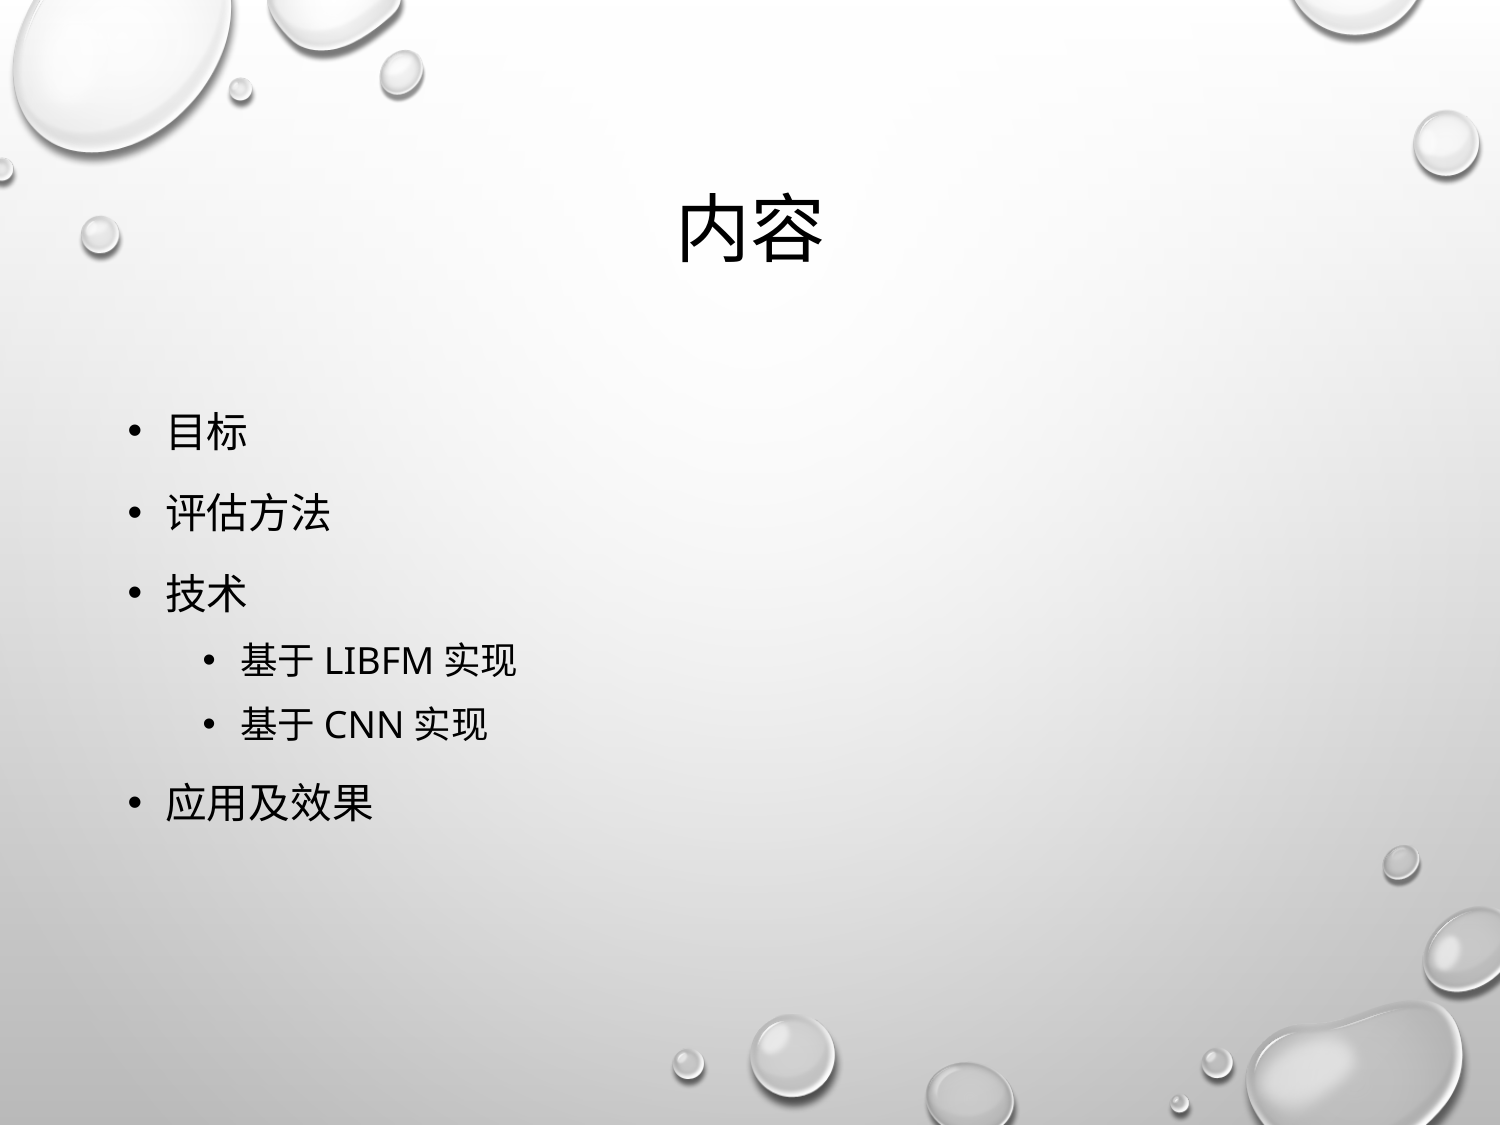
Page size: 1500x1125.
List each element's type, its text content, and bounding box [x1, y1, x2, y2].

list 目标 评估方法 技术 基于LIBfm实现 基于cnn实现 应用及效果 [112, 388, 1388, 950]
picture [0, 0, 1500, 1125]
title 内容 [112, 101, 1388, 364]
